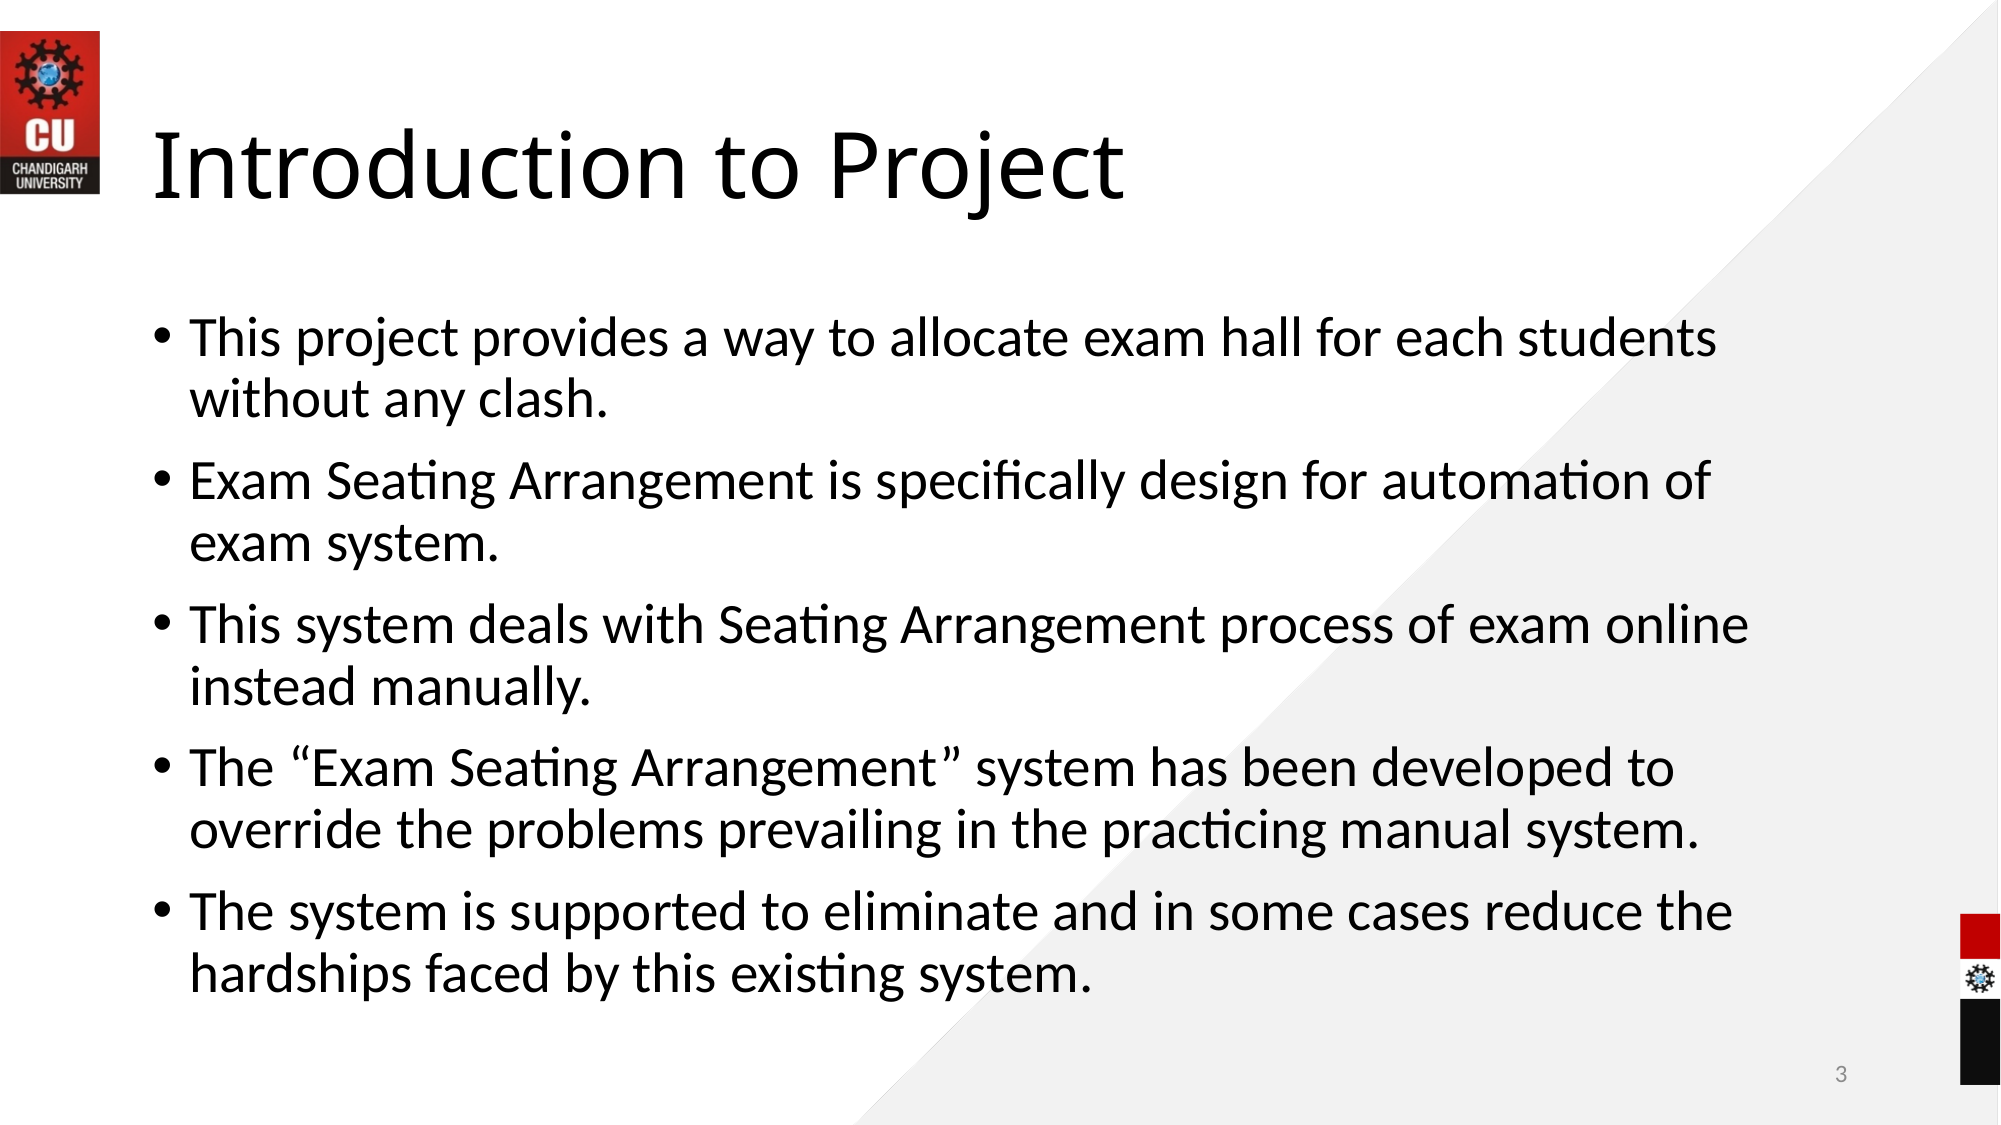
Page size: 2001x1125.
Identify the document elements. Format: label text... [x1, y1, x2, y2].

picture [0, 0, 2001, 1125]
list This project provides a way to allocate exam hall for each students without any clash. Exam Seating Arrangement is specifically design for automation of exam system. This system deals with Seating Arrangement process of exam online instead manually. The “Exam Seating Arrangement” system has been developed to override the problems prevailing in the practicing manual system. The system is supported to eliminate and in some cases reduce the hardships faced by this existing system. [137, 299, 1863, 1014]
title Introduction to Project [137, 59, 1863, 278]
slide_number 3 [1412, 1042, 1863, 1103]
